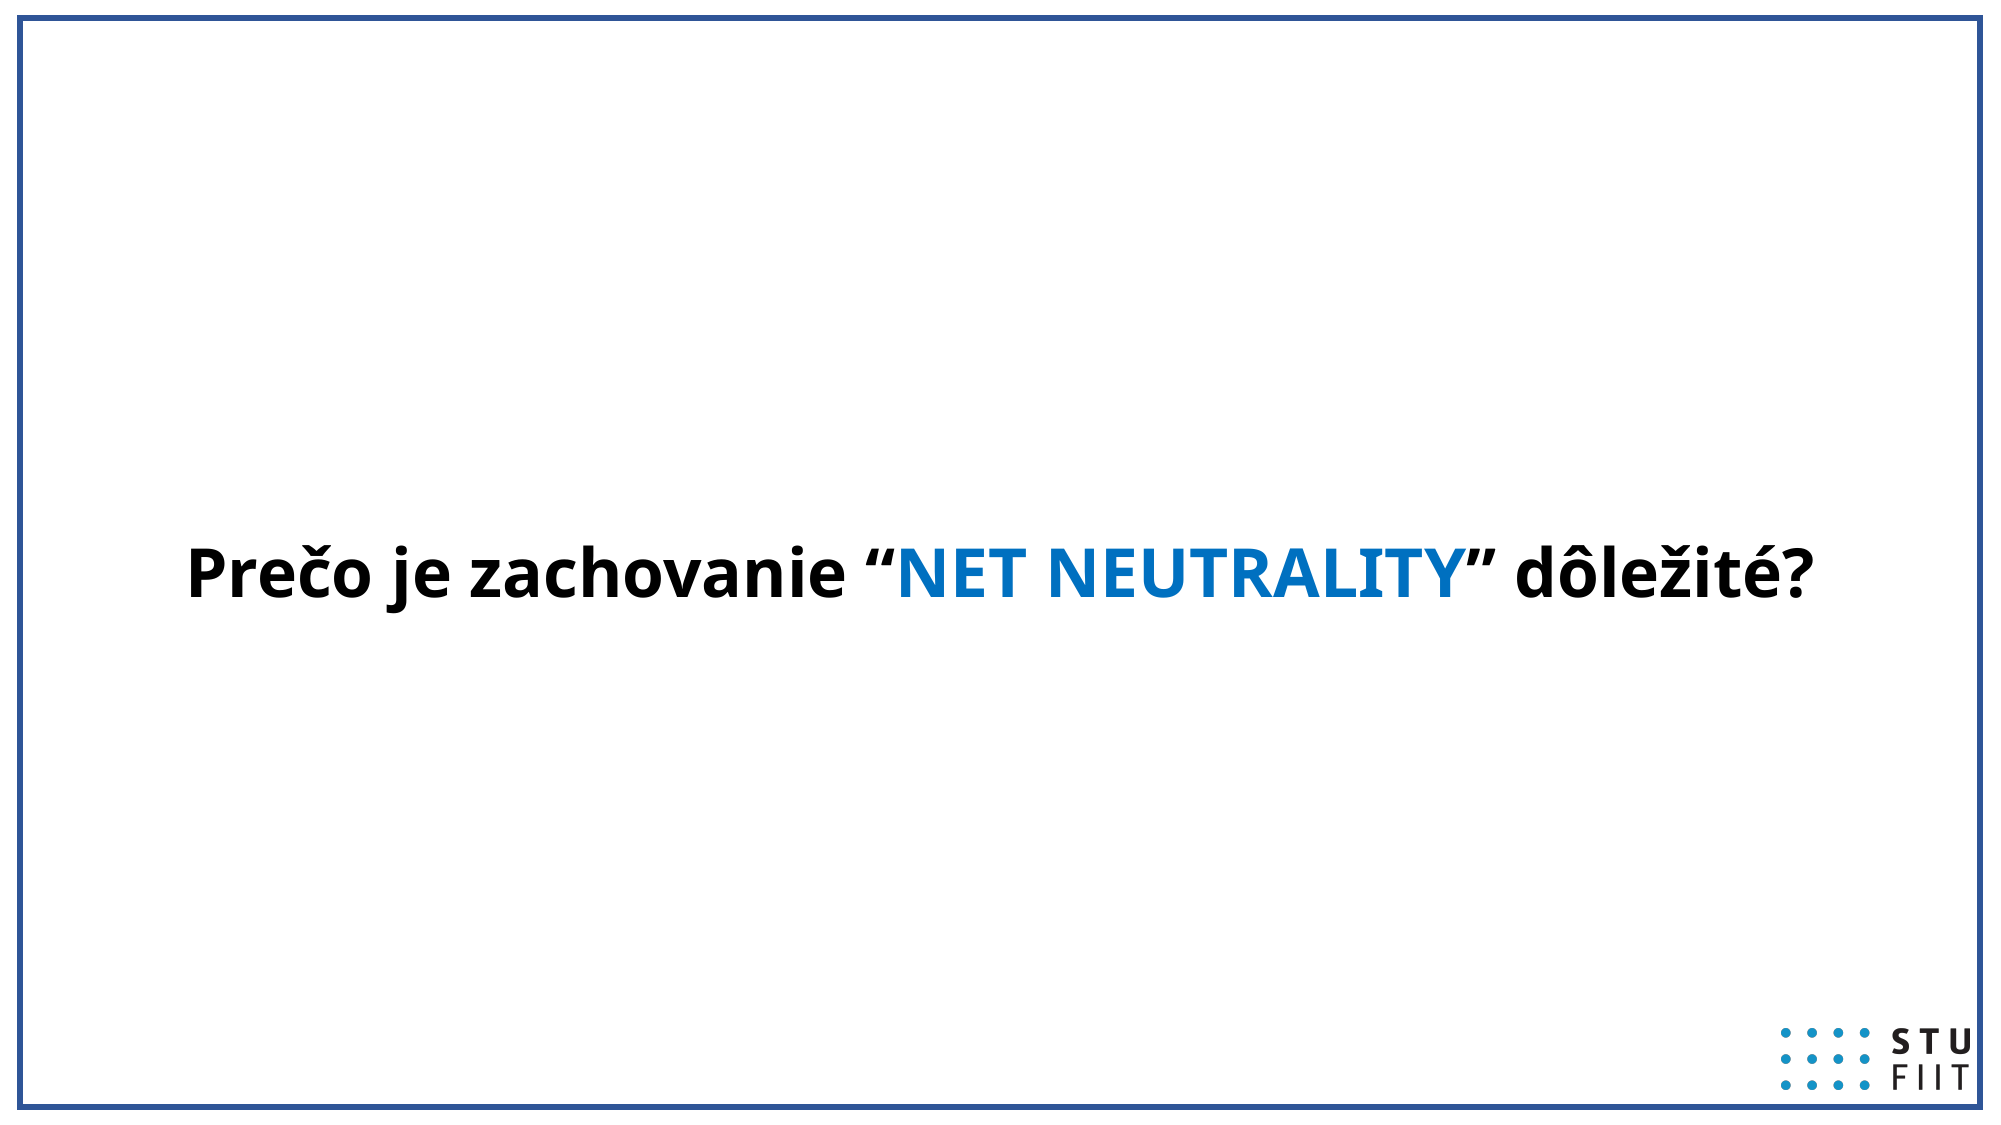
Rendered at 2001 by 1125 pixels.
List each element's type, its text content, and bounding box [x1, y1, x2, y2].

title Prečo je zachovanie “NET NEUTRALITY” dôležité? [166, 494, 1835, 657]
picture [1781, 1028, 1970, 1090]
text_box [19, 17, 1981, 1108]
